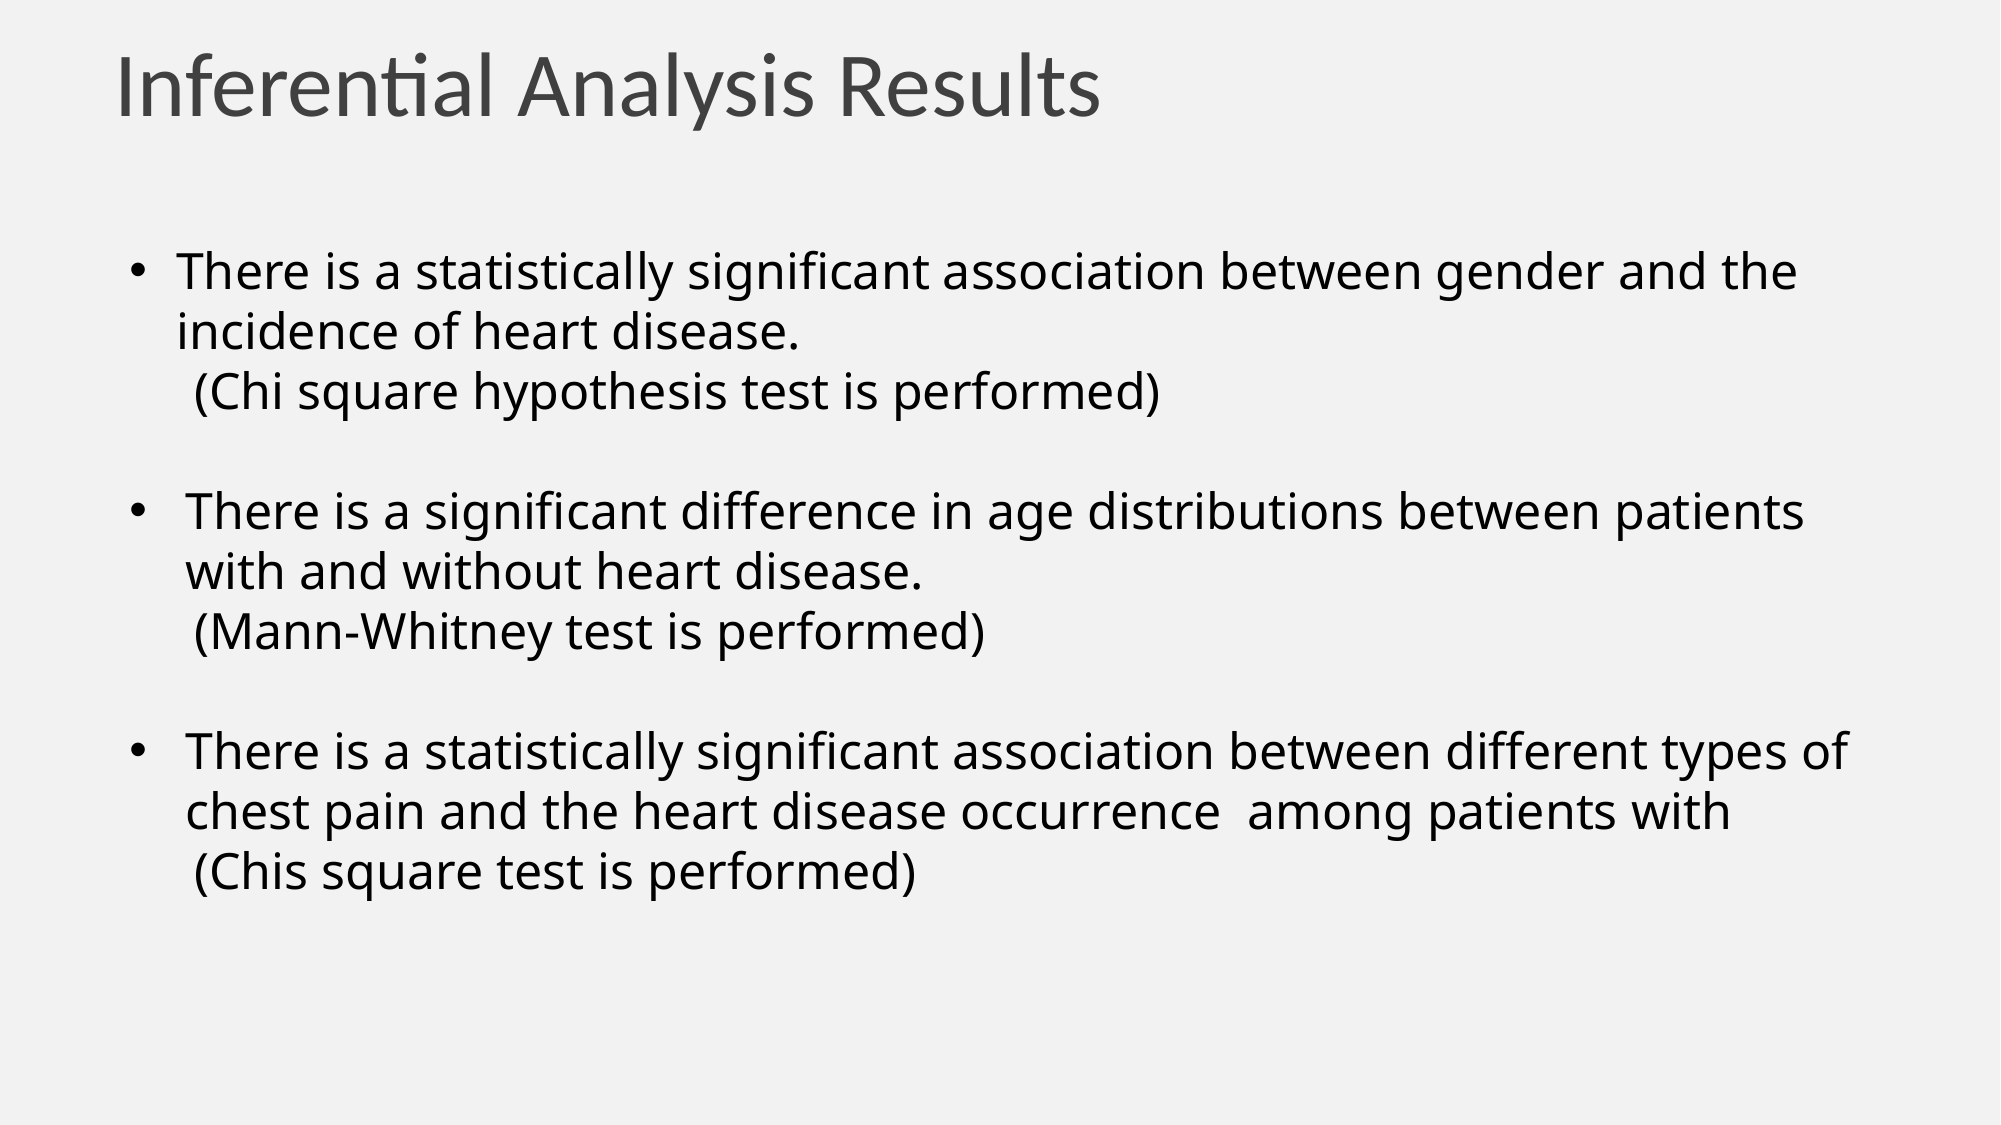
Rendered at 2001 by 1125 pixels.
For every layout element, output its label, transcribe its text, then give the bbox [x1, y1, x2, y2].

text_box There is a statistically significant association between gender and the incidence of heart disease. (Chi square hypothesis test is performed) There is a significant difference in age distributions between patients with and without heart disease. (Mann-Whitney test is performed) There is a statistically significant association between different types of chest pain and the heart disease occurrence among patients with (Chis square test is performed) [114, 231, 1900, 1125]
title Inferential Analysis Results [99, 0, 1900, 173]
